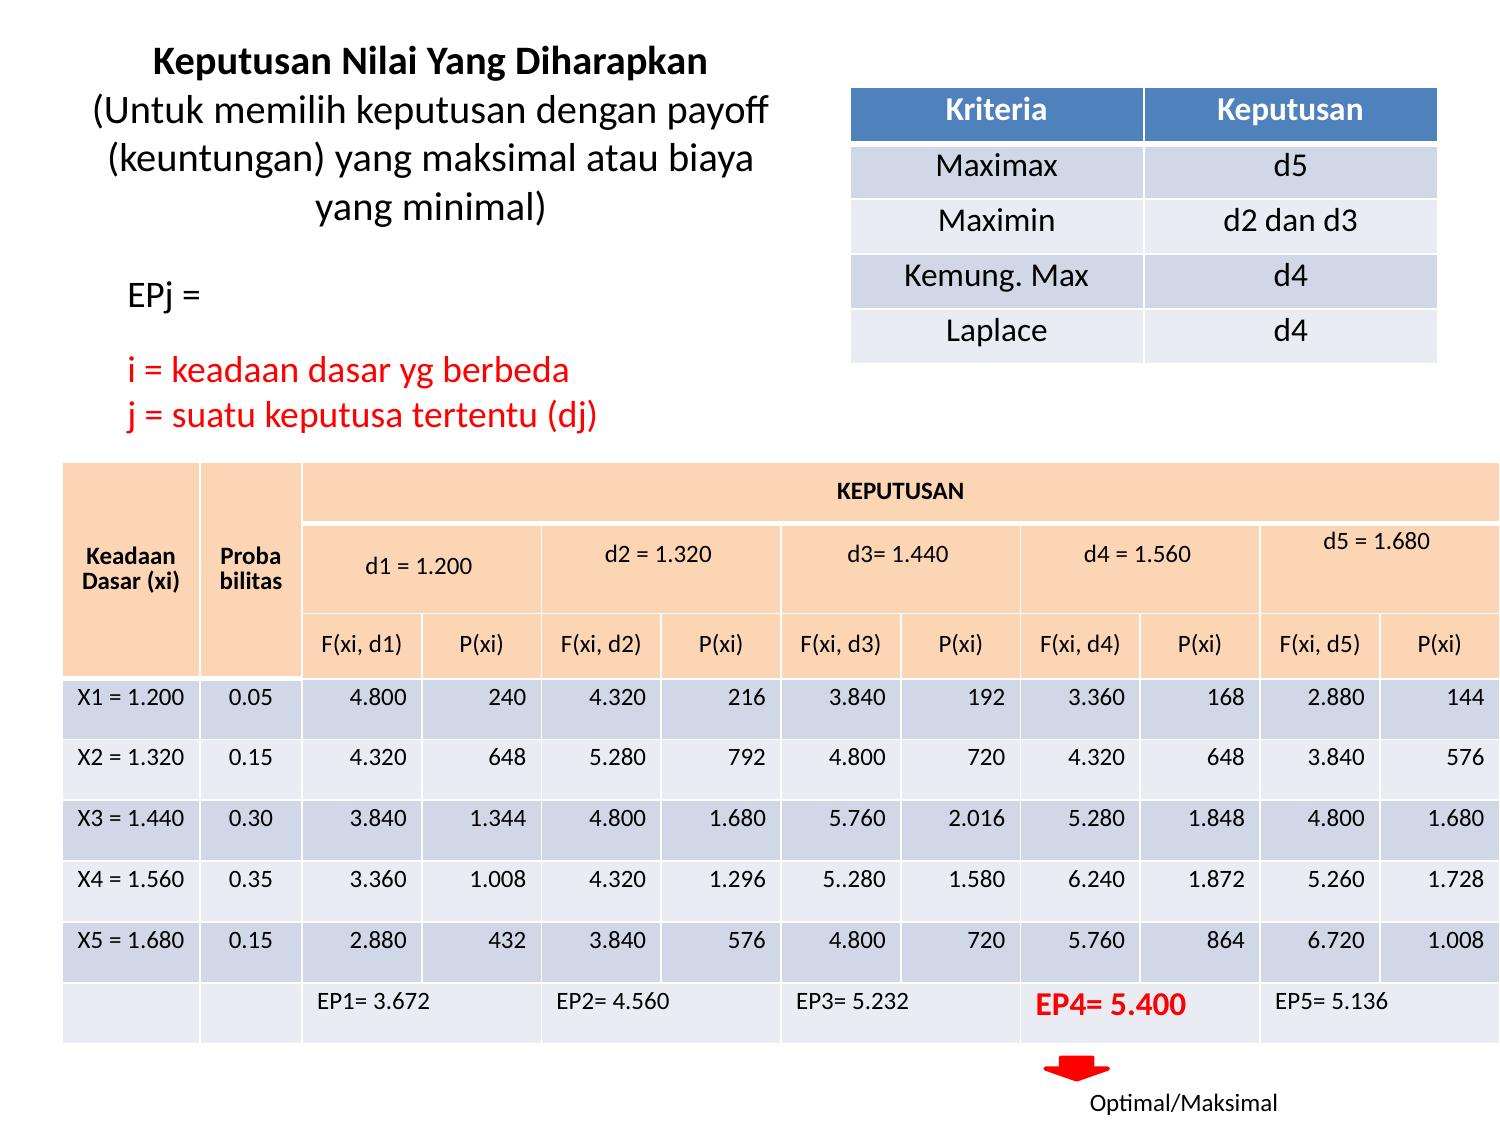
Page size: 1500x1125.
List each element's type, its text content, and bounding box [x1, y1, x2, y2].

table_cell 4.800 [542, 801, 660, 860]
table_header Kriteria [851, 88, 1143, 141]
table_cell X2 = 1.320 [63, 740, 199, 799]
table_cell [63, 984, 199, 1043]
table_cell EP2= 4.560 [542, 984, 780, 1043]
table_cell X5 = 1.680 [63, 923, 199, 982]
table_cell 5..280 [782, 862, 900, 921]
table_cell 168 [1141, 680, 1259, 739]
table_cell 720 [902, 740, 1020, 799]
table_cell 1.008 [1381, 923, 1499, 982]
table_cell 0.30 [201, 801, 301, 860]
table_cell 3.840 [542, 923, 660, 982]
table_cell 576 [662, 923, 780, 982]
table_cell 0.35 [201, 862, 301, 921]
table_cell d2 = 1.320 [542, 526, 780, 613]
table_cell 5.760 [1021, 923, 1139, 982]
table_cell Kemung. Max [851, 255, 1143, 308]
table_cell 1.580 [902, 862, 1020, 921]
table_cell d4 = 1.560 [1021, 526, 1259, 613]
table_cell 3.840 [303, 801, 421, 860]
table_cell 4.800 [782, 740, 900, 799]
table_header Keputusan [1145, 88, 1437, 141]
table_cell 4.800 [782, 923, 900, 982]
table_cell [201, 984, 301, 1043]
table_cell F(xi, d3) [782, 614, 900, 678]
table_cell 6.240 [1021, 862, 1139, 921]
table_cell 0.15 [201, 740, 301, 799]
table_cell 144 [1381, 680, 1499, 739]
table_cell EP4= 5.400 [1021, 984, 1259, 1043]
table_cell d5 = 1.680 [1261, 526, 1499, 613]
table_cell Maximin [851, 200, 1143, 253]
table_cell 1.728 [1381, 862, 1499, 921]
table_cell 5.260 [1261, 862, 1379, 921]
table_cell 864 [1141, 923, 1259, 982]
table_cell 4.320 [1021, 740, 1139, 799]
table_cell P(xi) [1381, 614, 1499, 678]
table_cell 192 [902, 680, 1020, 739]
table_cell 792 [662, 740, 780, 799]
table_cell X4 = 1.560 [63, 862, 199, 921]
table_cell d2 dan d3 [1145, 200, 1437, 253]
table_cell Laplace [851, 310, 1143, 363]
table_cell 2.880 [1261, 680, 1379, 739]
table_cell 1.296 [662, 862, 780, 921]
table_cell 3.360 [1021, 680, 1139, 739]
table_cell 4.800 [303, 680, 421, 739]
table_cell 576 [1381, 740, 1499, 799]
table_cell d4 [1145, 310, 1437, 363]
table_cell F(xi, d5) [1261, 614, 1379, 678]
table_cell 5.280 [1021, 801, 1139, 860]
table_cell 4.800 [1261, 801, 1379, 860]
table_cell 432 [423, 923, 541, 982]
table_cell P(xi) [1141, 614, 1259, 678]
table_cell 5.280 [542, 740, 660, 799]
table_cell 1.008 [423, 862, 541, 921]
table_cell 5.760 [782, 801, 900, 860]
table_cell 648 [423, 740, 541, 799]
text_box i = keadaan dasar yg berbeda j = suatu keputusa tertentu (dj) [112, 337, 800, 443]
table_cell 3.840 [782, 680, 900, 739]
table_cell 1.680 [662, 801, 780, 860]
table_cell d5 [1145, 147, 1437, 198]
text_box Optimal/Maksimal [1074, 1079, 1325, 1125]
text_box [1043, 1055, 1111, 1082]
table_cell P(xi) [662, 614, 780, 678]
table_cell 4.320 [542, 680, 660, 739]
table_cell 0.05 [201, 681, 301, 739]
table_cell 0.15 [201, 923, 301, 982]
table_header Keadaan Dasar (xi) [63, 463, 199, 676]
table_cell 2.016 [902, 801, 1020, 860]
table_cell 1.848 [1141, 801, 1259, 860]
table_cell d3= 1.440 [782, 526, 1020, 613]
table_cell 2.880 [303, 923, 421, 982]
table_cell P(xi) [902, 614, 1020, 678]
table_header Probabilitas [201, 463, 301, 676]
table_cell 720 [902, 923, 1020, 982]
table_cell 240 [423, 680, 541, 739]
table_cell 216 [662, 680, 780, 739]
table_cell 1.872 [1141, 862, 1259, 921]
table_cell 4.320 [542, 862, 660, 921]
table_header KEPUTUSAN [303, 463, 1499, 521]
table_cell 1.680 [1381, 801, 1499, 860]
table_cell EP1= 3.672 [303, 984, 541, 1043]
title Keputusan Nilai Yang Diharapkan (Untuk memilih keputusan dengan payoff (keuntungan) yang maksimal atau biaya yang minimal) [75, 24, 788, 238]
table_cell 1.344 [423, 801, 541, 860]
table_cell EP3= 5.232 [782, 984, 1020, 1043]
table_cell F(xi, d4) [1021, 614, 1139, 678]
table_cell 4.320 [303, 740, 421, 799]
table_cell P(xi) [423, 614, 541, 678]
table_cell d1 = 1.200 [303, 526, 541, 613]
table_cell F(xi, d2) [542, 614, 660, 678]
table_cell EP5= 5.136 [1261, 984, 1499, 1043]
table_cell X3 = 1.440 [63, 801, 199, 860]
table_cell 6.720 [1261, 923, 1379, 982]
table_cell d4 [1145, 255, 1437, 308]
table_cell 3.360 [303, 862, 421, 921]
table_cell Maximax [851, 147, 1143, 198]
table_cell 648 [1141, 740, 1259, 799]
table_cell X1 = 1.200 [63, 681, 199, 739]
table_cell F(xi, d1) [303, 614, 421, 678]
table_cell 3.840 [1261, 740, 1379, 799]
